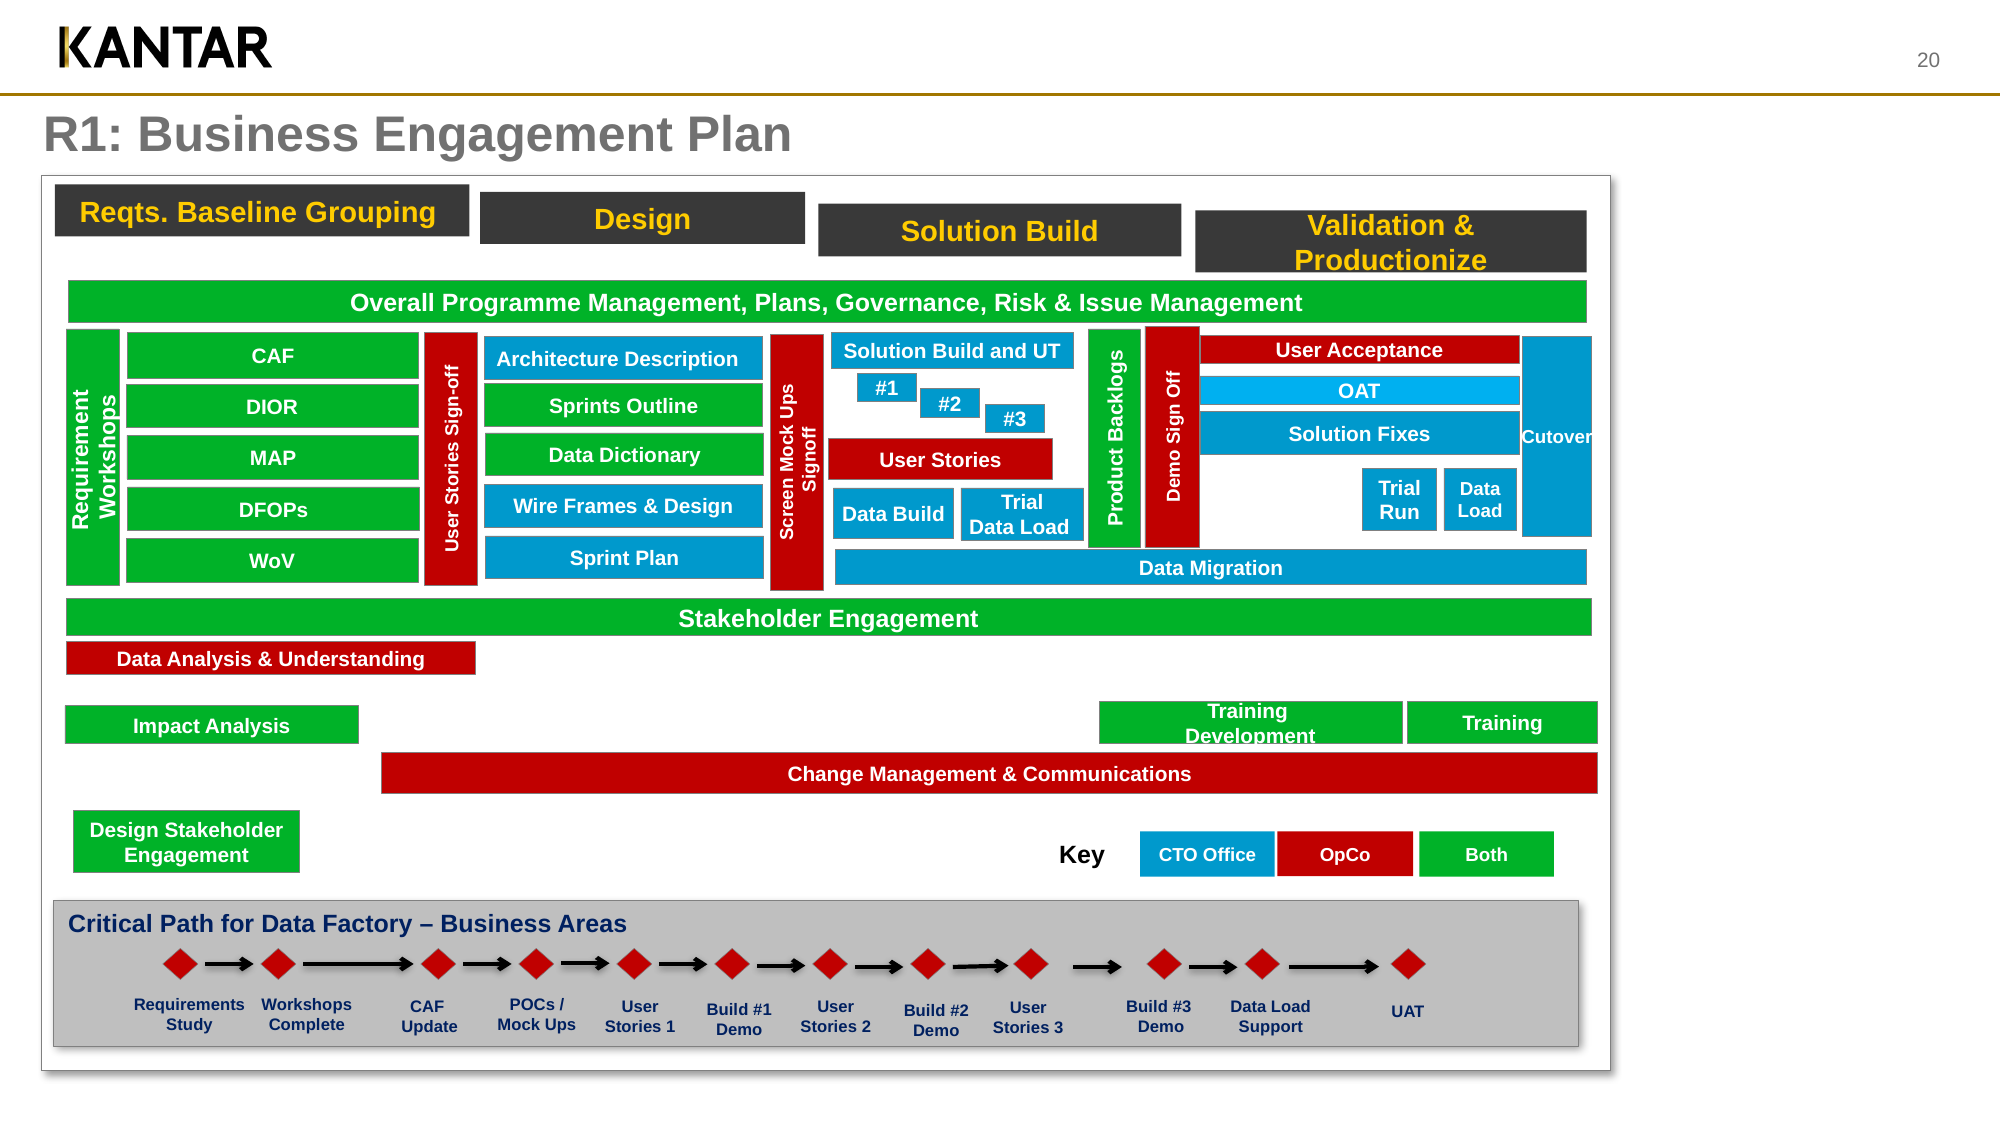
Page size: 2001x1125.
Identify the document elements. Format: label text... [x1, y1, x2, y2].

text_box [1390, 948, 1426, 980]
text_box Build #1 Demo [682, 991, 797, 1046]
text_box CAF [127, 332, 419, 378]
text_box [162, 948, 198, 980]
text_box Data Analysis & Understanding [66, 641, 476, 675]
text_box Demo Sign Off [1144, 326, 1200, 548]
text_box User Stories 2 [778, 988, 893, 1044]
text_box Product Backlogs [1088, 328, 1141, 548]
text_box Requirements Study [118, 986, 246, 1042]
text_box UAT [1376, 993, 1440, 1028]
text_box Build #3 Demo [1111, 988, 1211, 1044]
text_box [1044, 820, 1573, 887]
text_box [484, 336, 764, 579]
text_box Workshops Complete [246, 986, 368, 1042]
text_box OAT [1200, 375, 1519, 405]
text_box Cutover [1522, 336, 1592, 536]
text_box User Stories [828, 438, 1052, 480]
text_box Design [479, 191, 806, 245]
text_box WoV [126, 538, 418, 582]
text_box Overall Programme Management, Plans, Governance, Risk & Issue Management [68, 280, 1587, 323]
text_box [910, 948, 946, 980]
text_box Trial Run [1362, 468, 1437, 531]
text_box [420, 948, 456, 980]
text_box Solution Build [817, 203, 1182, 258]
text_box User Stories 1 [583, 988, 697, 1044]
text_box [1244, 948, 1280, 980]
text_box #1 [857, 373, 917, 402]
text_box Solution Fixes [1200, 411, 1519, 455]
text_box #3 [985, 404, 1044, 433]
text_box Impact Analysis [64, 705, 359, 744]
text_box Training [1407, 701, 1598, 744]
text_box Data Build [833, 487, 954, 539]
text_box POCs / Mock Ups [480, 986, 594, 1042]
text_box Critical Path for Data Factory – Business Areas [53, 900, 1579, 1046]
text_box Trial Data Load [960, 487, 1084, 541]
text_box DFOPs [127, 486, 420, 531]
text_box User Stories Sign-off [424, 332, 478, 586]
text_box User Acceptance [1200, 335, 1519, 364]
text_box User Stories 3 [971, 989, 1086, 1045]
text_box Training Development [1099, 701, 1402, 744]
text_box Screen Mock Ups Signoff [770, 334, 824, 591]
text_box [616, 948, 652, 980]
text_box [41, 175, 1611, 1071]
text_box [812, 948, 848, 980]
text_box [1146, 948, 1182, 980]
text_box Validation & Productionize [1194, 209, 1588, 273]
text_box CAF Update [364, 988, 495, 1044]
text_box DIOR [126, 384, 418, 428]
text_box Stakeholder Engagement [66, 598, 1592, 636]
text_box Data Load Support [1215, 988, 1327, 1044]
text_box MAP [126, 435, 419, 480]
text_box #2 [920, 388, 980, 418]
text_box [518, 948, 554, 980]
text_box Change Management & Communications [381, 752, 1598, 794]
text_box [1013, 948, 1049, 980]
text_box [714, 948, 750, 980]
text_box Reqts. Baseline Grouping [54, 183, 471, 237]
text_box Design Stakeholder Engagement [73, 810, 300, 873]
text_box [260, 948, 296, 980]
text_box Data Load [1443, 468, 1517, 530]
title R1: Business Engagement Plan [43, 101, 894, 175]
text_box Requirement Workshops [66, 328, 119, 586]
text_box Build #2 Demo [879, 992, 994, 1047]
text_box Data Migration [835, 549, 1587, 585]
text_box Solution Build and UT [831, 332, 1074, 368]
slide_number 20 [1780, 43, 1941, 76]
picture [56, 24, 276, 70]
